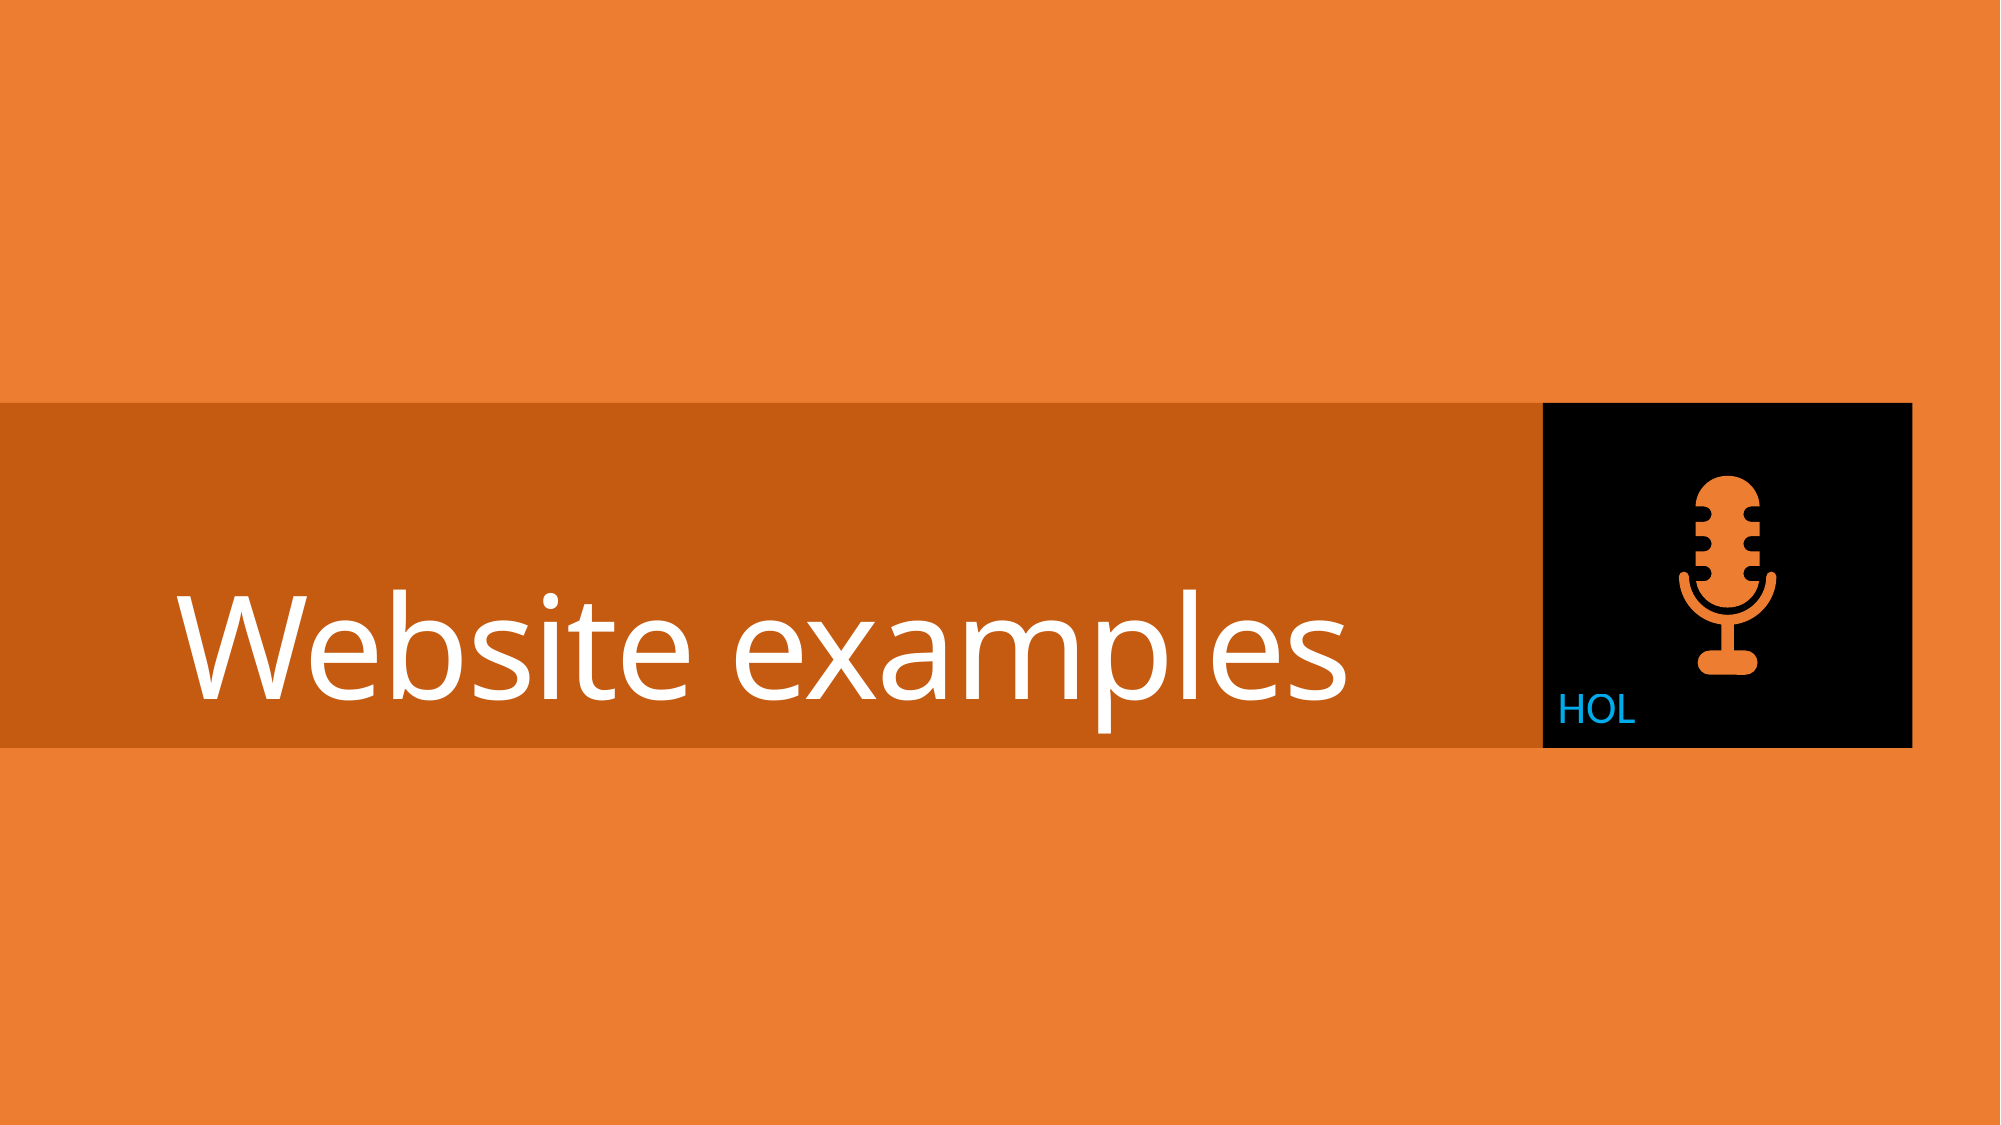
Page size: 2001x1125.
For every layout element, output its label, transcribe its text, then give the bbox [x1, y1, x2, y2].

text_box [1542, 237, 2000, 914]
text_box [0, 402, 1542, 749]
title Website examples [160, 411, 1542, 739]
